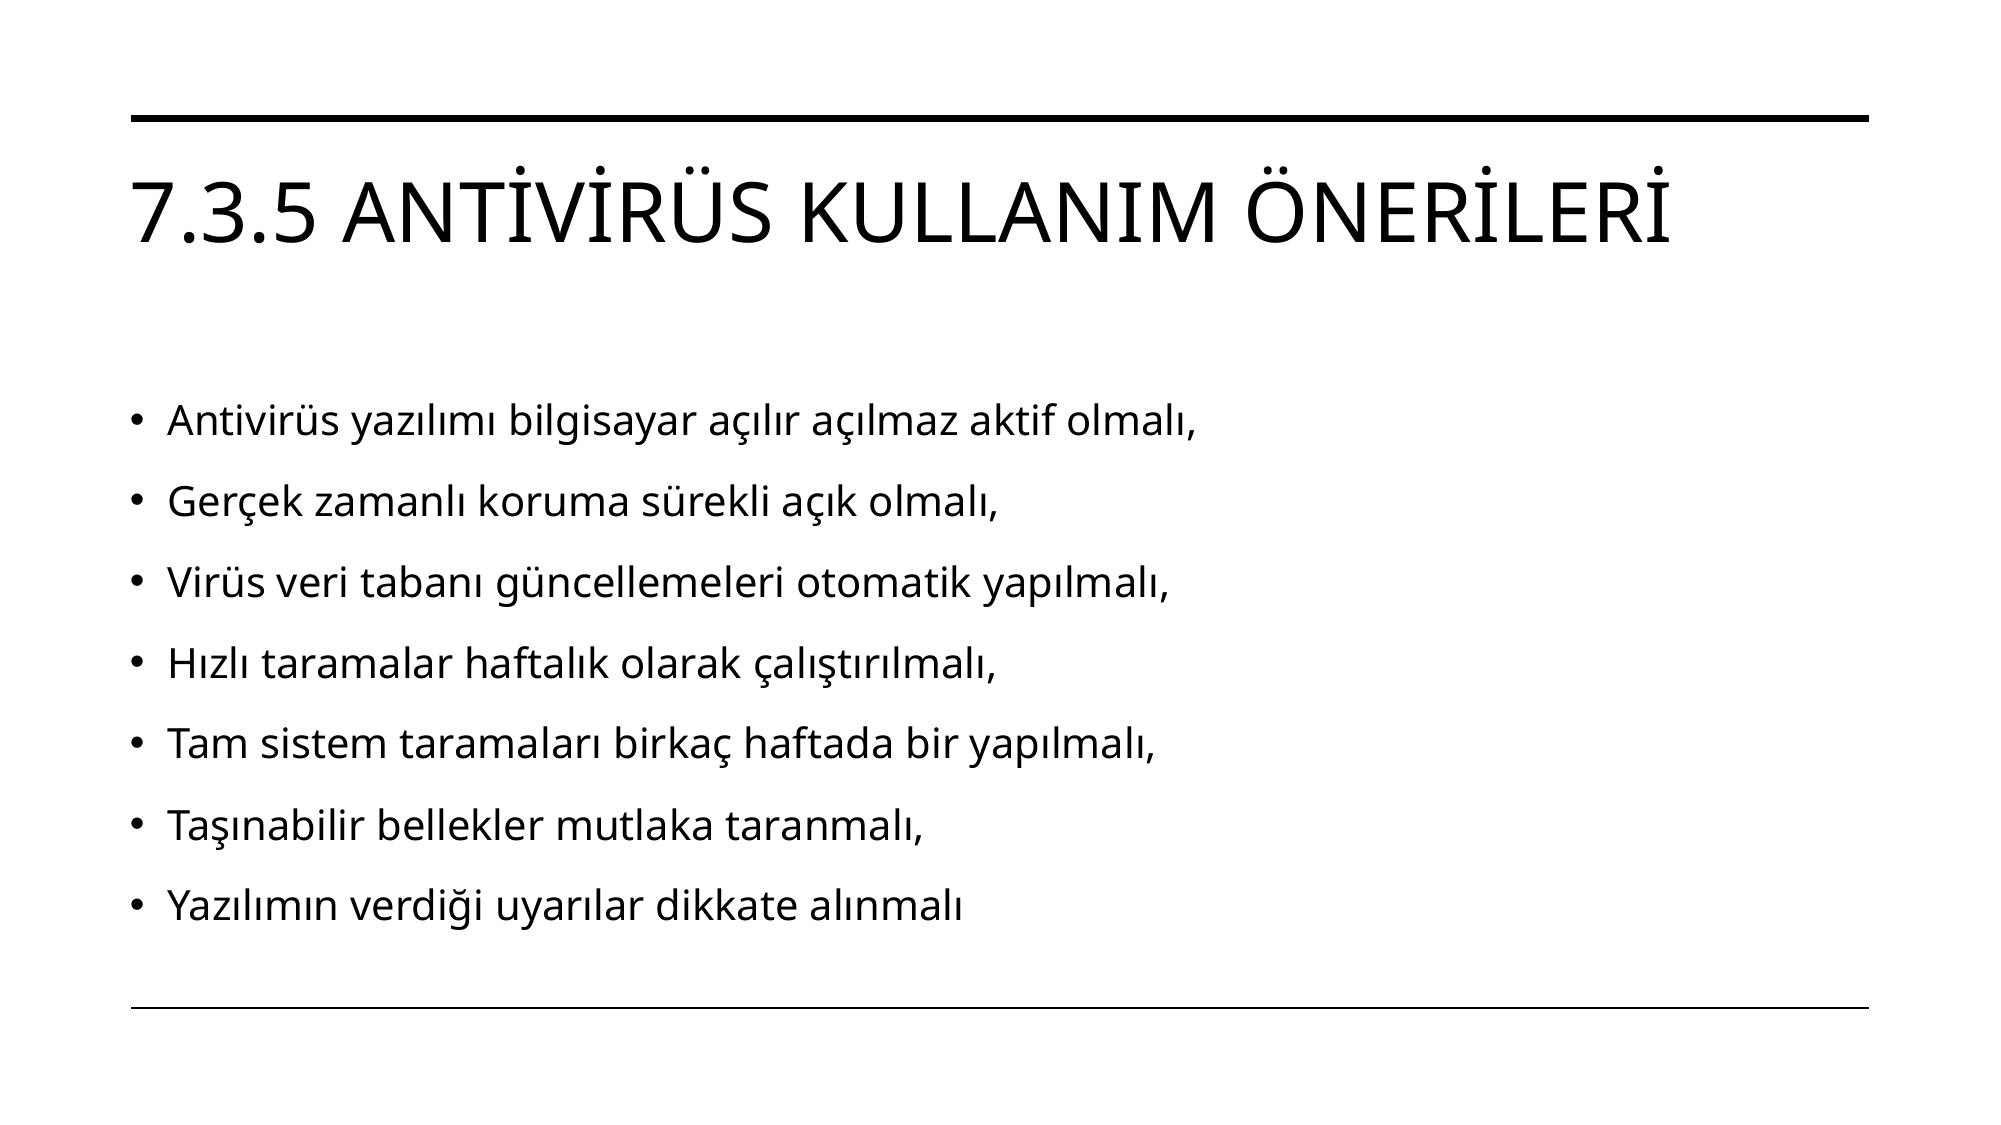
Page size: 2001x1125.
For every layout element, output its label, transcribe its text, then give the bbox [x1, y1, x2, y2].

title 7.3.5 ANTİVirüs kullanım önerileri [114, 151, 1869, 376]
list Antivirüs yazılımı bilgisayar açılır açılmaz aktif olmalı, Gerçek zamanlı koruma sürekli açık olmalı, Virüs veri tabanı güncellemeleri otomatik yapılmalı, Hızlı taramalar haftalık olarak çalıştırılmalı, Tam sistem taramaları birkaç haftada bir yapılmalı, Taşınabilir bellekler mutlaka taranmalı, Yazılımın verdiği uyarılar dikkate alınmalı [114, 376, 1869, 973]
